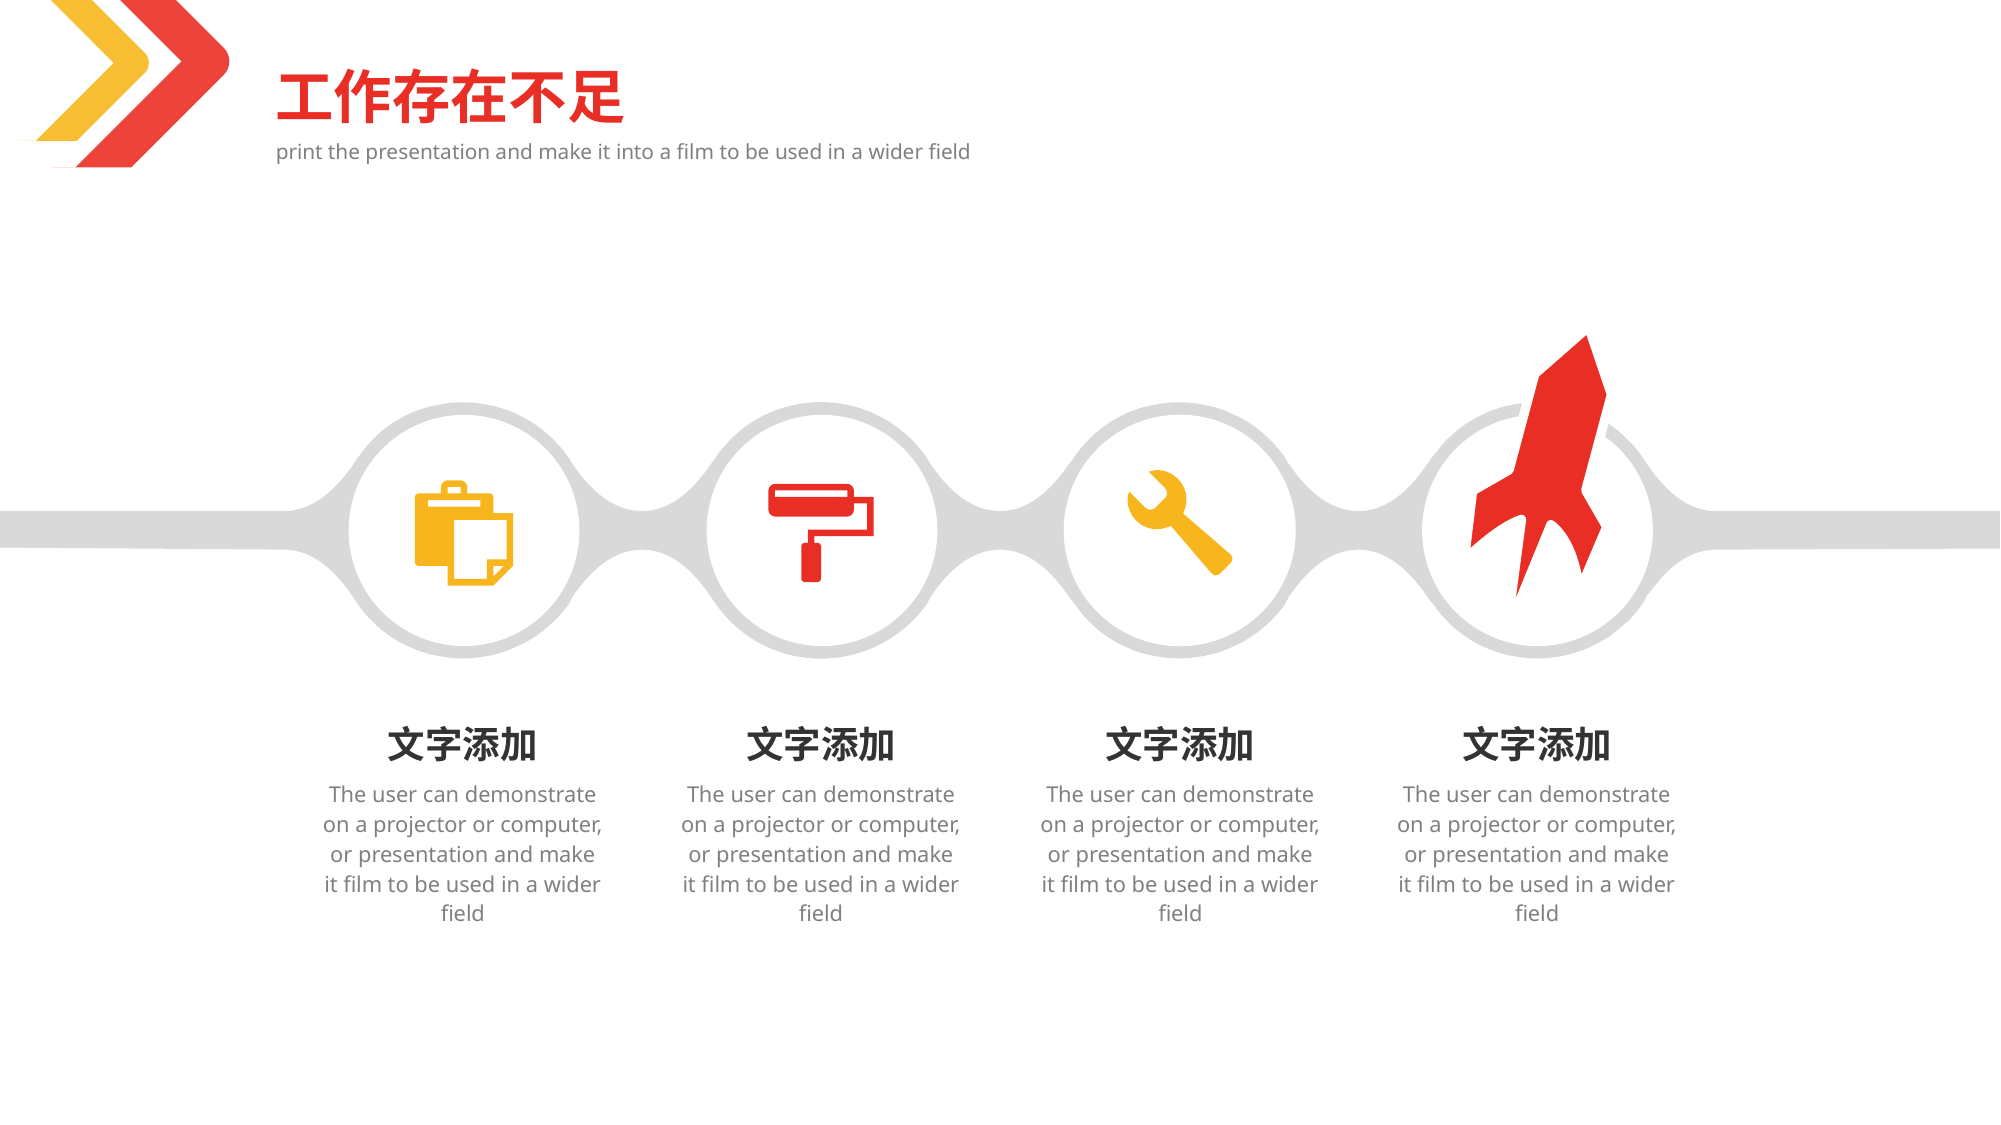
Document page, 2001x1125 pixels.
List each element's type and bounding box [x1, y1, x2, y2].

text_box [1005, 713, 1356, 934]
text_box [0, 367, 2000, 659]
text_box [287, 713, 638, 934]
text_box [0, 0, 1169, 193]
text_box [646, 713, 997, 934]
text_box [1362, 713, 1713, 934]
